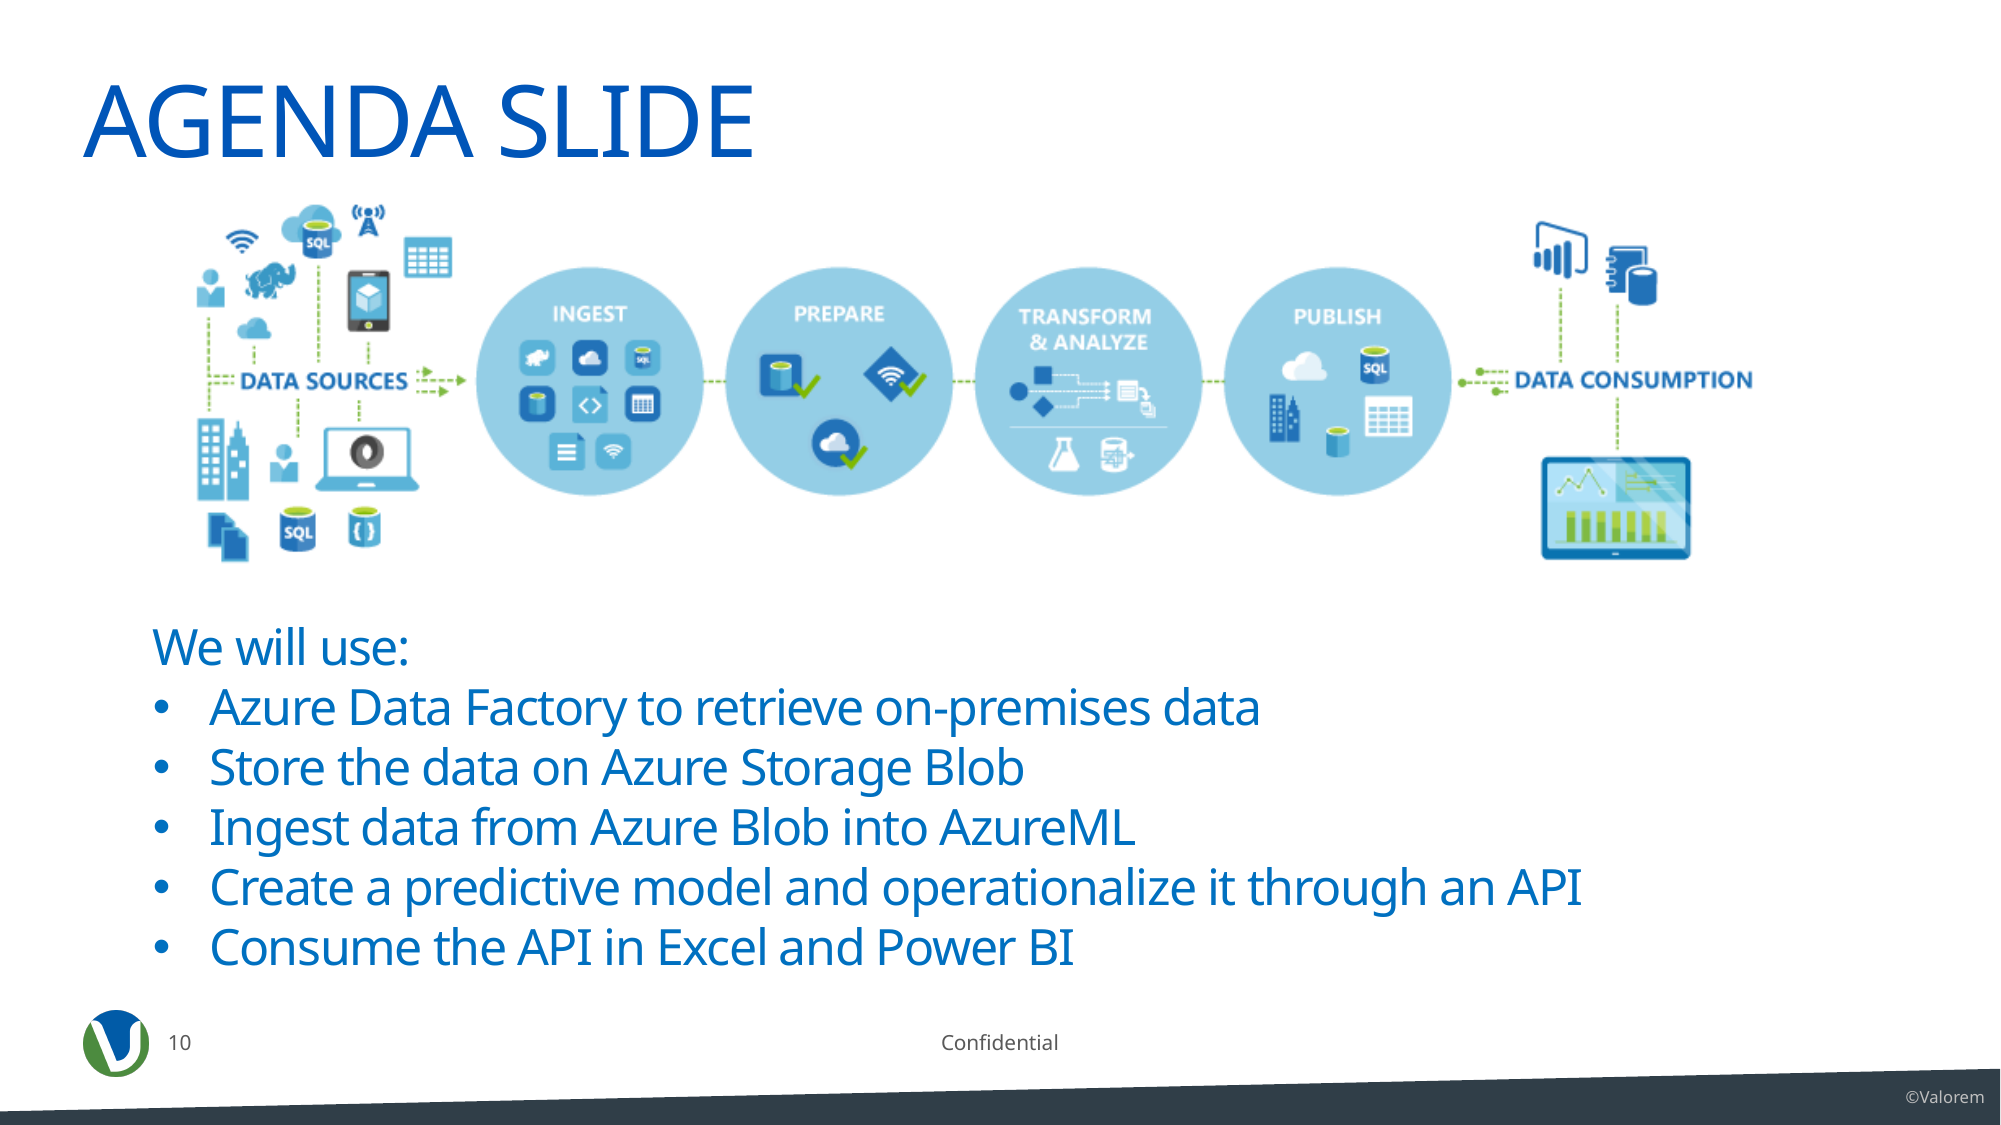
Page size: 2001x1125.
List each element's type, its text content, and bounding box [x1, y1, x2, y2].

title AGENDA SLIDE [83, 49, 1917, 203]
picture [83, 1010, 149, 1077]
footer Confidential [662, 1025, 1338, 1062]
picture [116, 166, 1767, 570]
text_box We will use: Azure Data Factory to retrieve on-premises data Store the data on Azure Storage Blob Ingest data from Azure Blob into AzureML Create a predictive model and operationalize it through an API Consume the API in Excel and Power BI [152, 615, 1904, 976]
slide_number 10 [167, 1025, 260, 1062]
